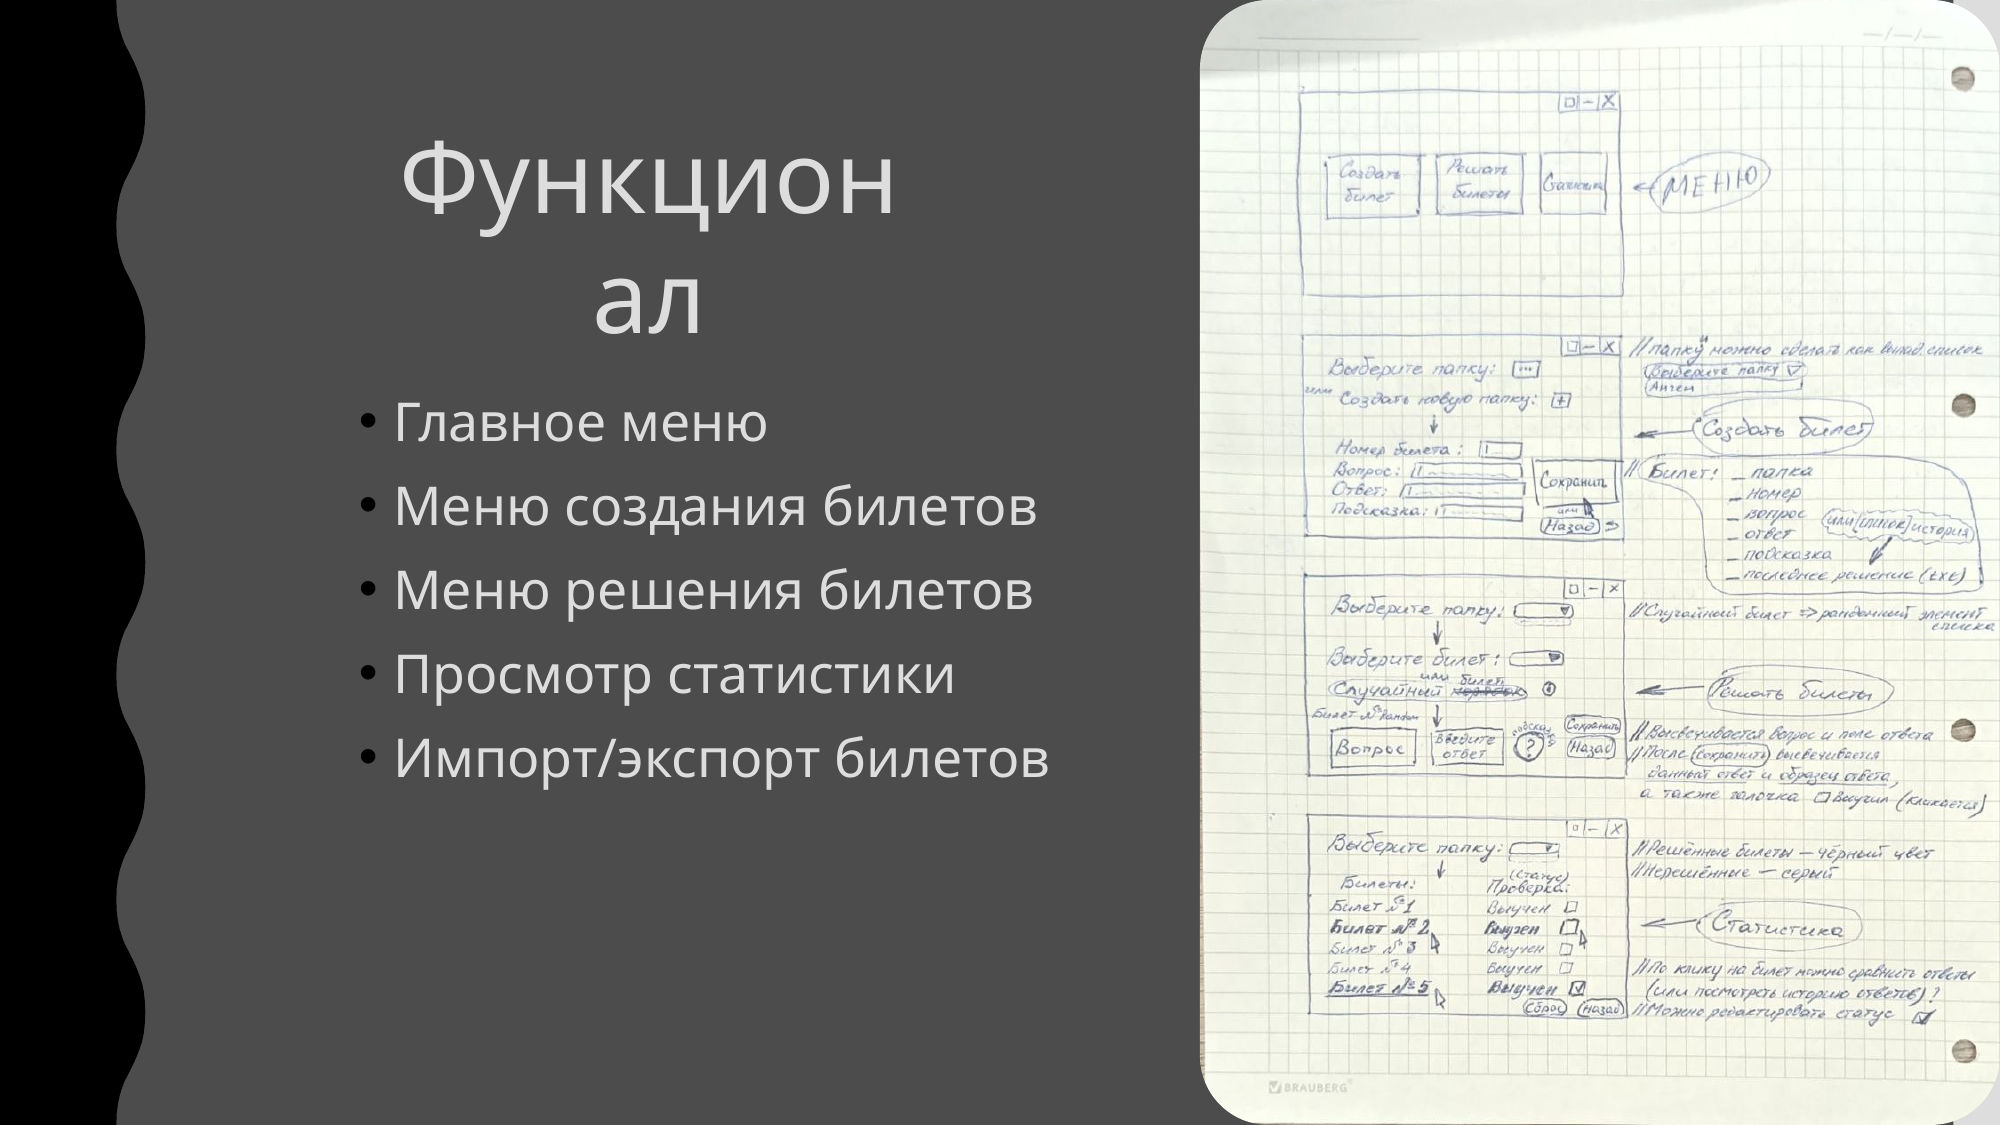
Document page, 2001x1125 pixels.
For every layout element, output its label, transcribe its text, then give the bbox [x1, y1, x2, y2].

picture [1199, 0, 2000, 1125]
text_box Функционал [384, 106, 915, 361]
list Главное меню Меню создания билетов Меню решения билетов Просмотр статистики Импорт/экспорт билетов [343, 374, 1089, 964]
